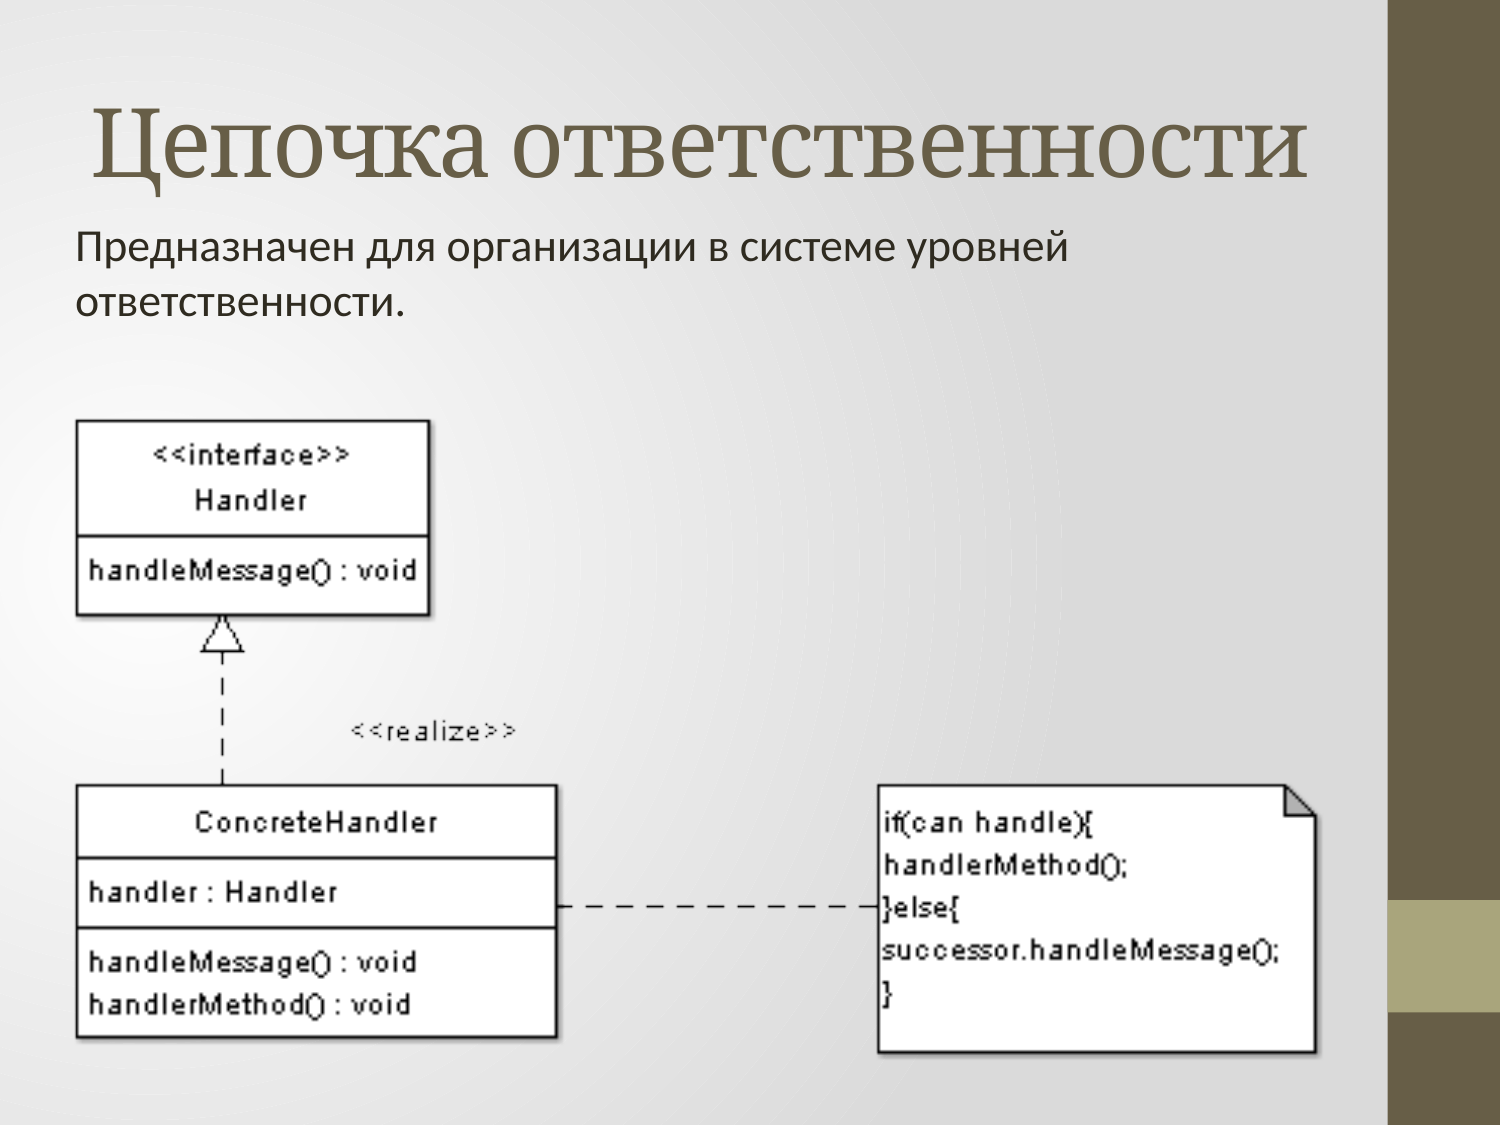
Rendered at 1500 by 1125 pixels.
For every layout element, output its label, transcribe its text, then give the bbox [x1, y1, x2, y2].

list Предназначен для организации в системе уровней ответственности. [41, 208, 1317, 492]
title Цепочка ответственности [75, 45, 1325, 233]
picture [64, 408, 1330, 1068]
